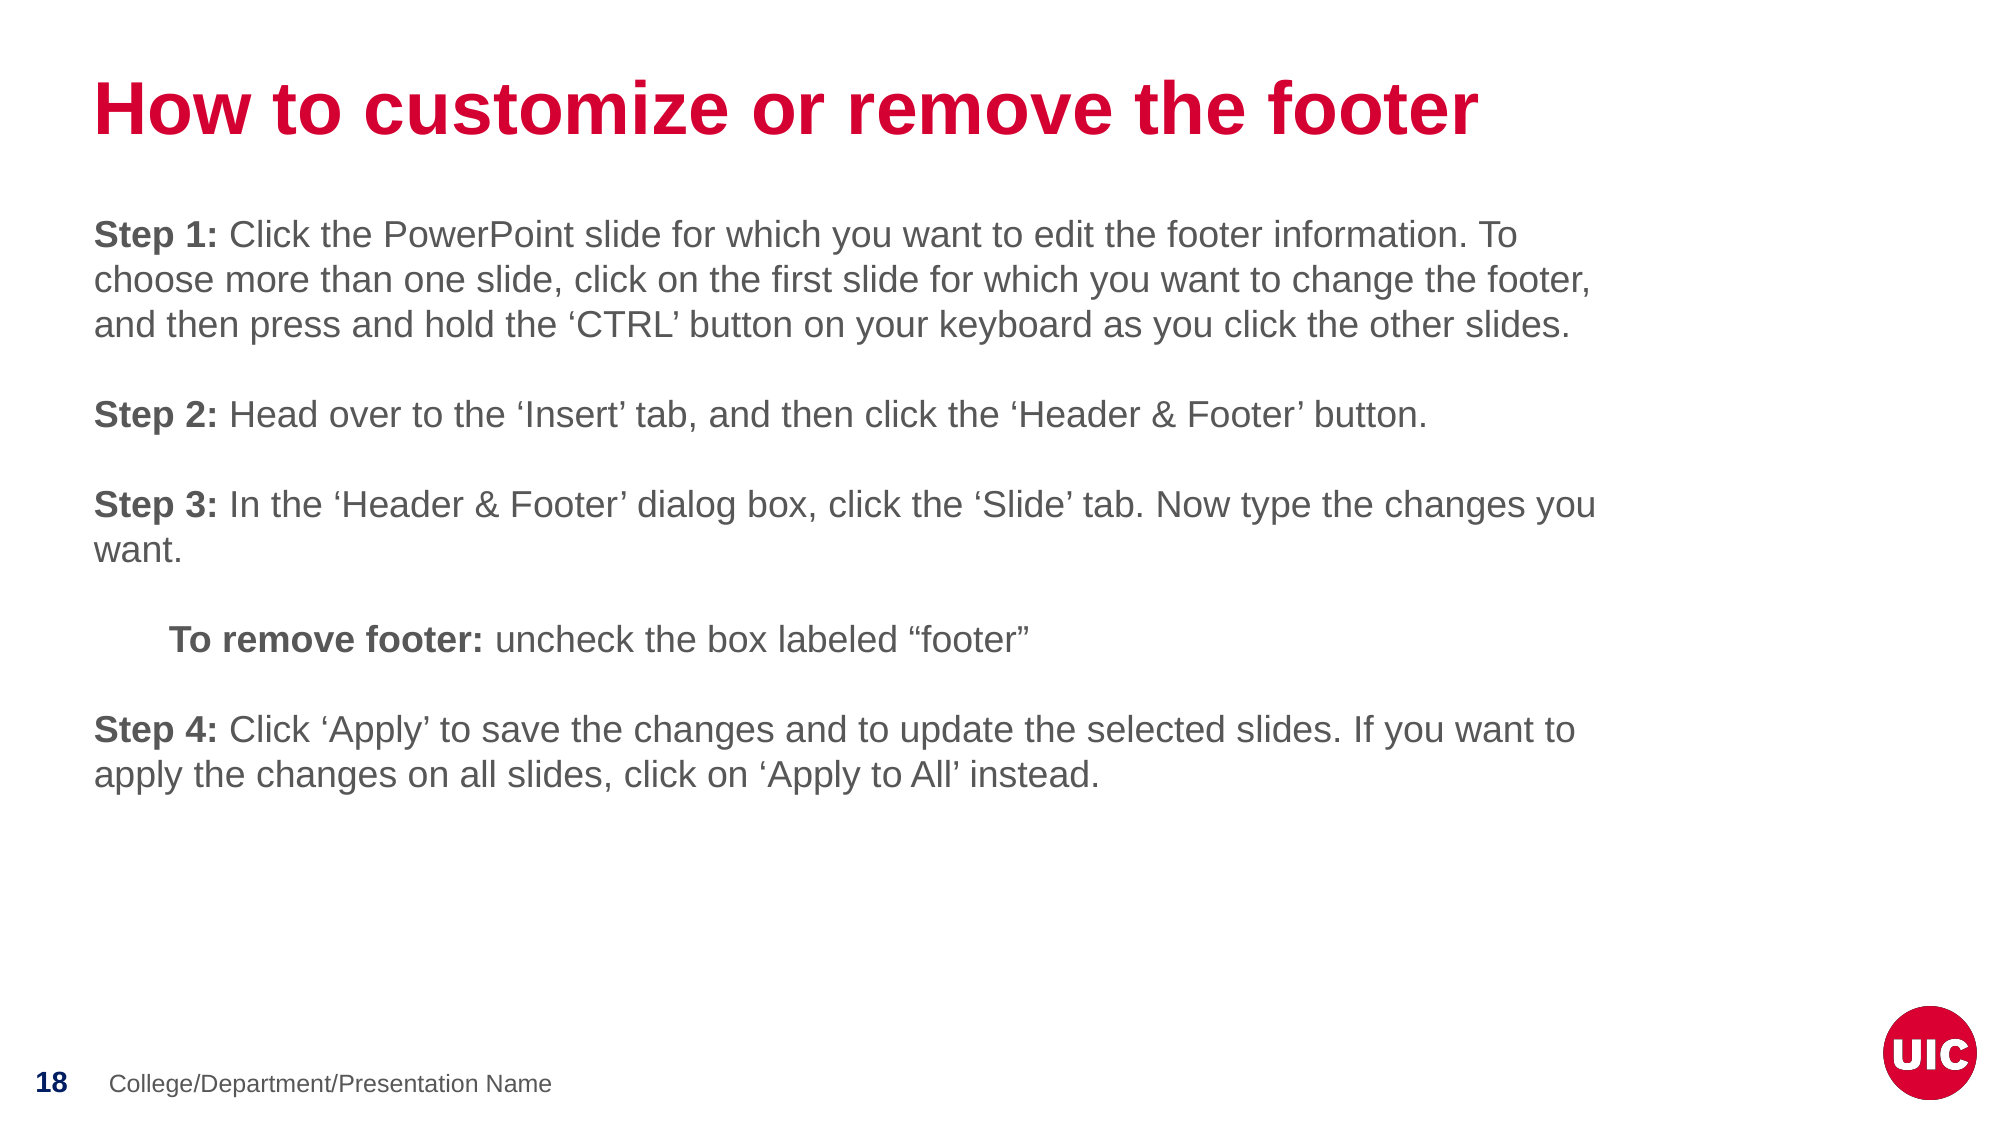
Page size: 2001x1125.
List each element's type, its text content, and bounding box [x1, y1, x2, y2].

title How to customize or remove the footer [93, 70, 1907, 204]
footer College/Department/Presentation Name [93, 1053, 769, 1113]
picture [1880, 1004, 1980, 1102]
text_box Step 1: Click the PowerPoint slide for which you want to edit the footer information. To choose more than one slide, click on the first slide for which you want to change the footer, and then press and hold the ‘CTRL’ button on your keyboard as you click the other slides. Step 2: Head over to the ‘Insert’ tab, and then click the ‘Header & Footer’ button. Step 3: In the ‘Header & Footer’ dialog box, click the ‘Slide’ tab. Now type the changes you want. To remove footer: uncheck the box labeled “footer” Step 4: Click ‘Apply’ to save the changes and to update the selected slides. If you want to apply the changes on all slides, click on ‘Apply to All’ instead. [78, 203, 1654, 893]
